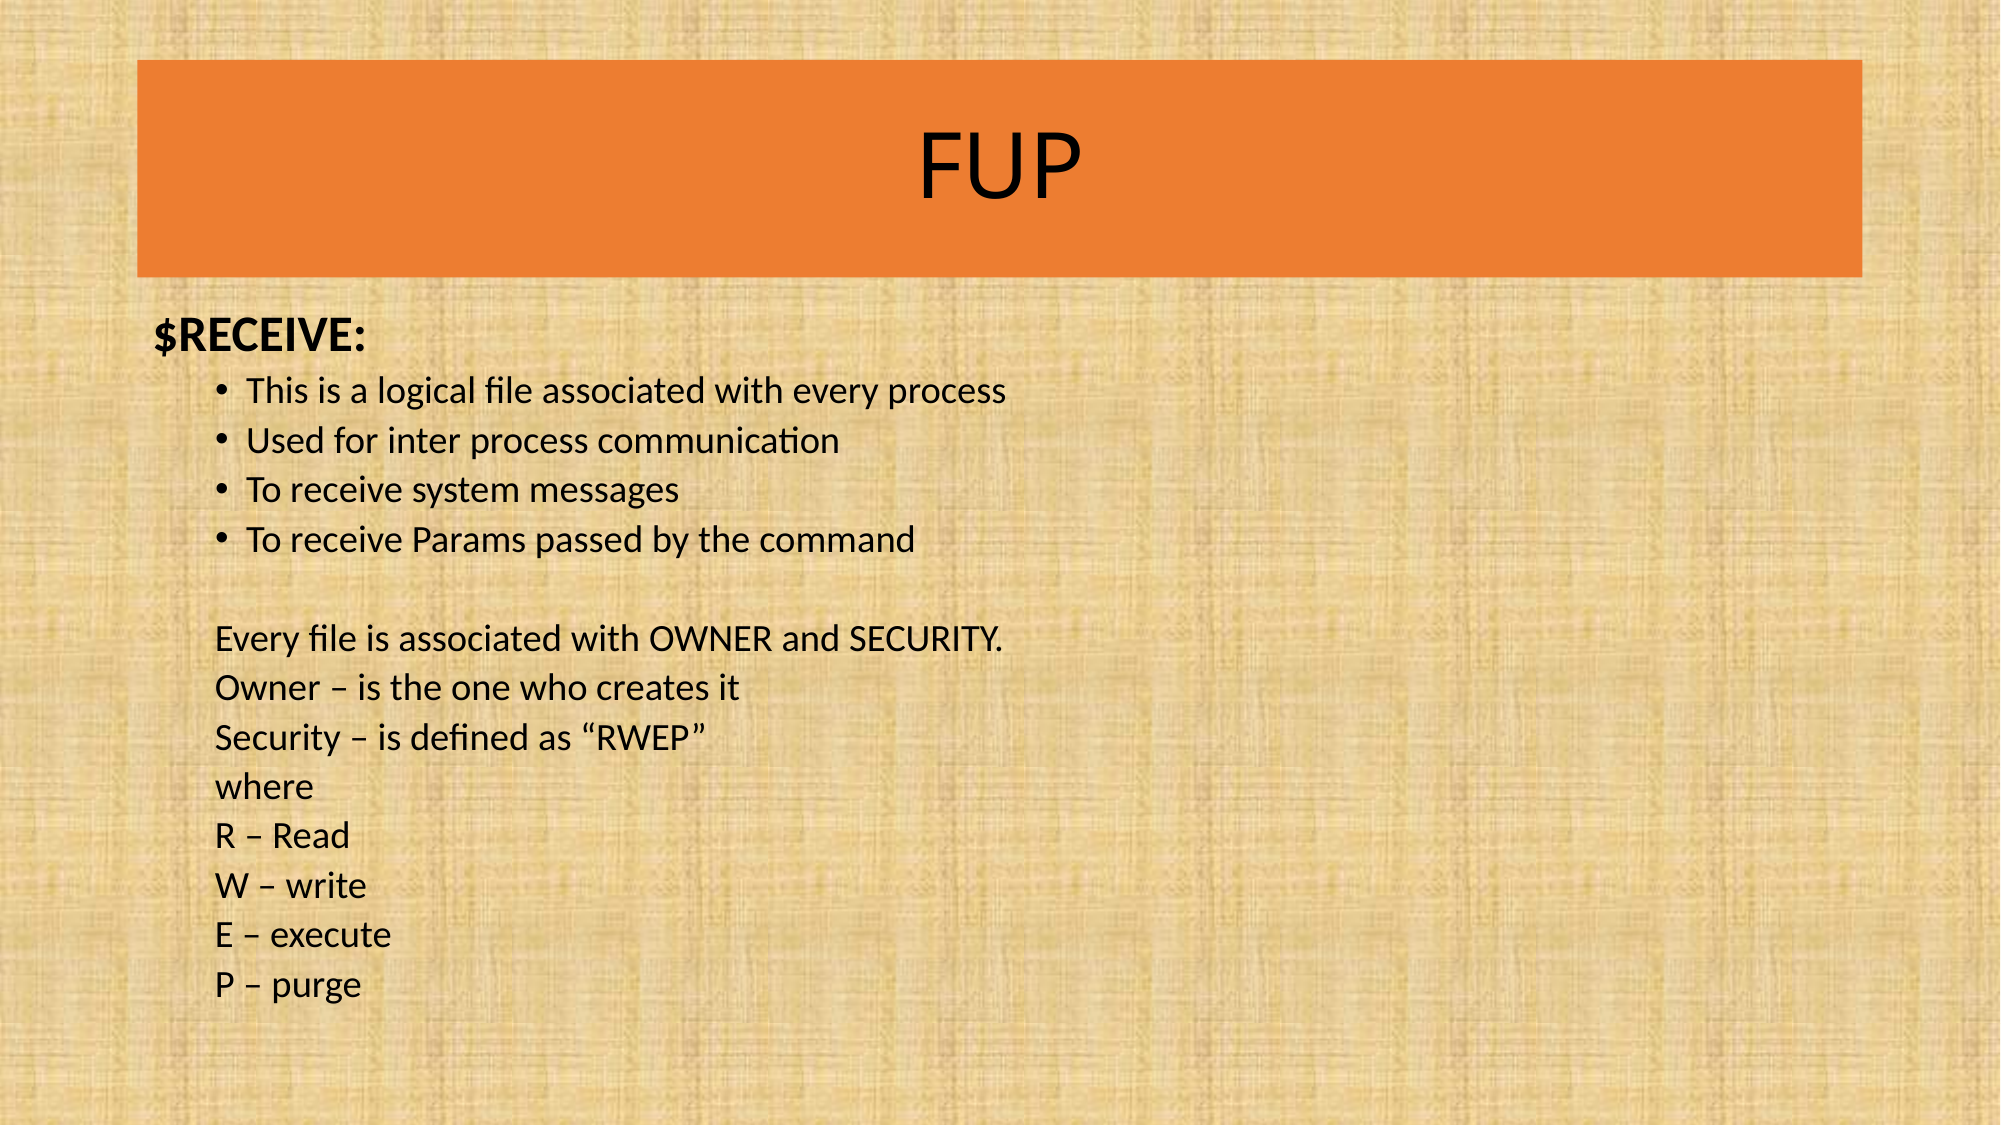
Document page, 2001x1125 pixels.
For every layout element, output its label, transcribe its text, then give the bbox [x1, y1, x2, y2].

title FUP [137, 59, 1863, 278]
picture [0, 0, 2001, 1125]
list $RECEIVE: This is a logical file associated with every process Used for inter process communication To receive system messages To receive Params passed by the command Every file is associated with OWNER and SECURITY. Owner – is the one who creates it Security – is defined as “RWEP” where R – Read W – write E – execute P – purge [137, 299, 1863, 1014]
